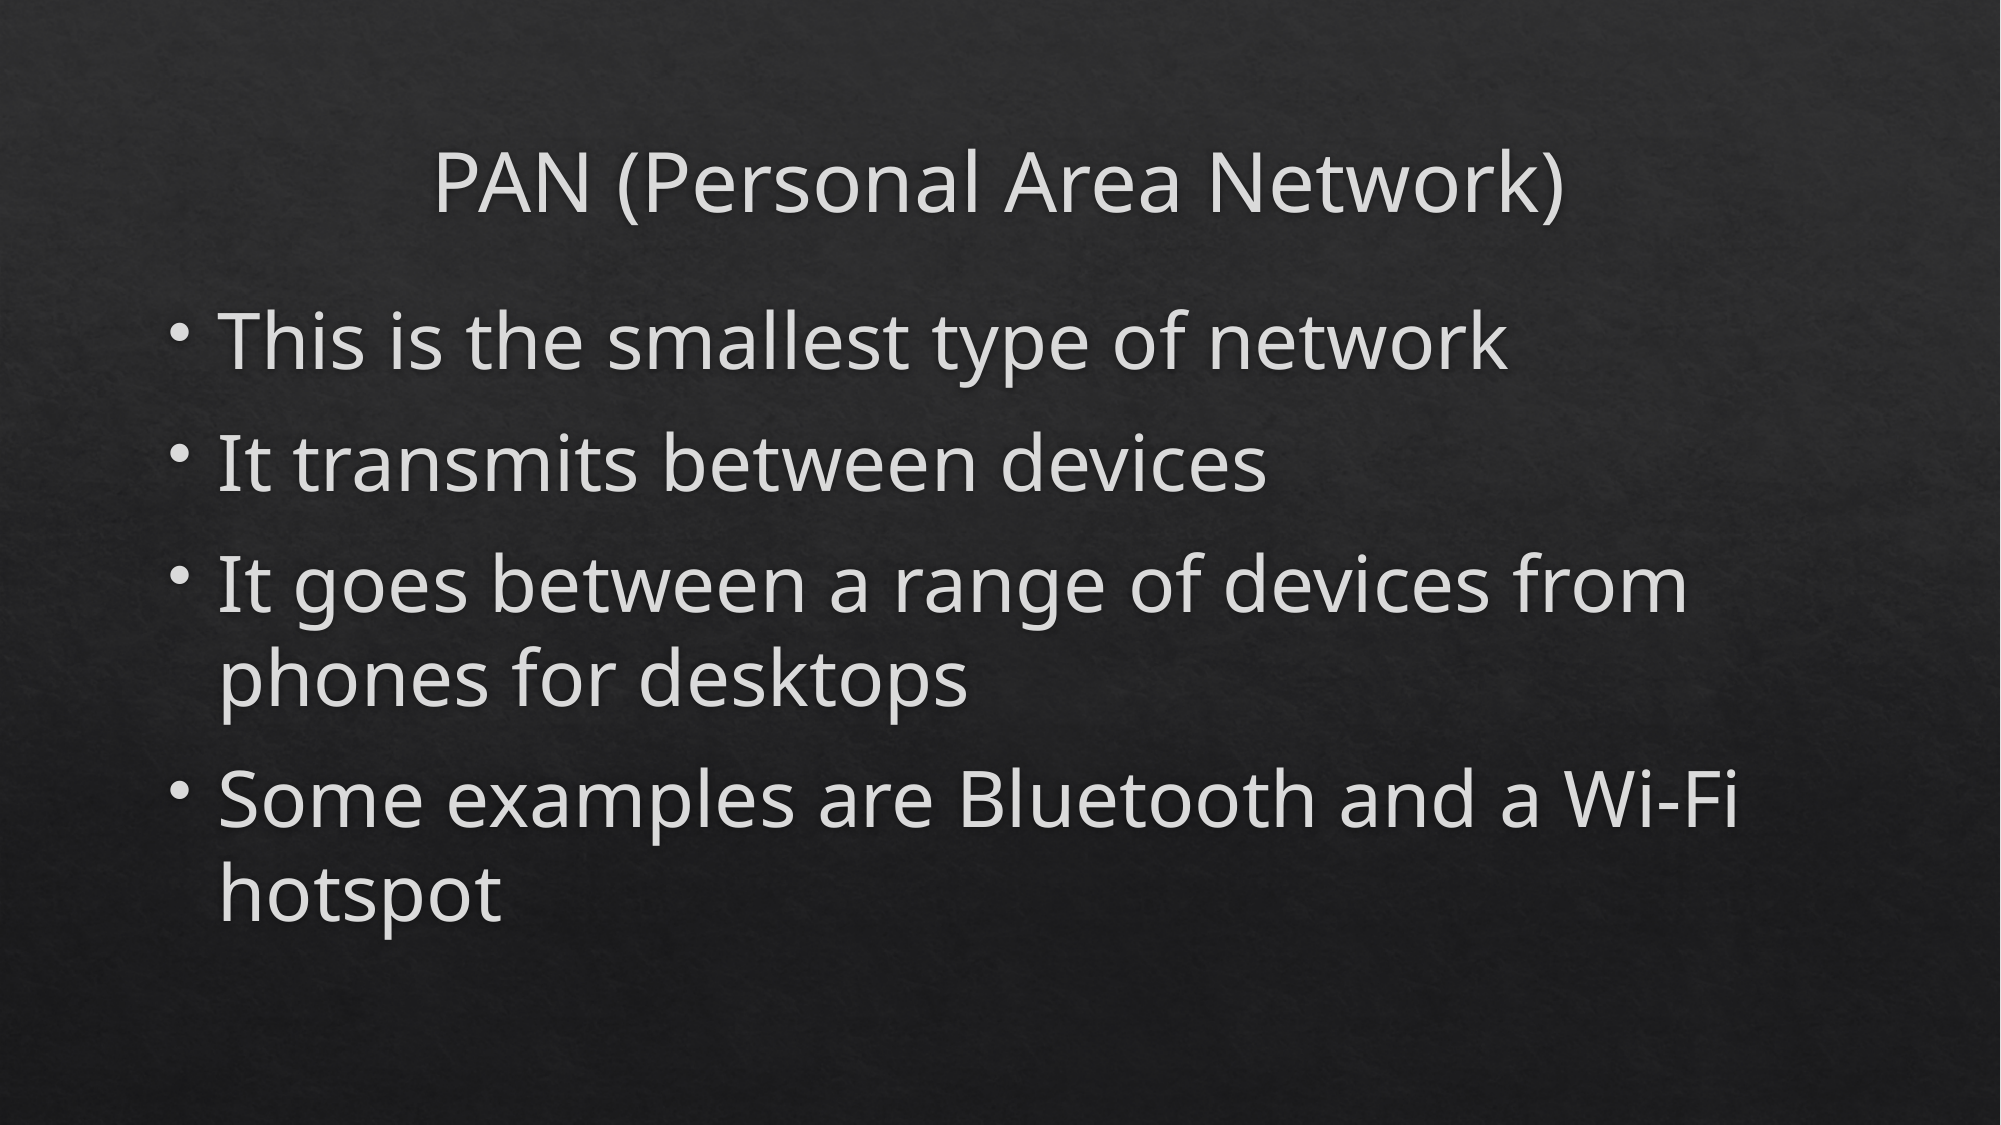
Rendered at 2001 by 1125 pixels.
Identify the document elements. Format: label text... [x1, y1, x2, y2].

list This is the smallest type of network It transmits between devices It goes between a range of devices from phones for desktops Some examples are Bluetooth and a Wi-Fi hotspot [149, 284, 1849, 950]
title PAN (Personal Area Network) [149, 99, 1849, 260]
